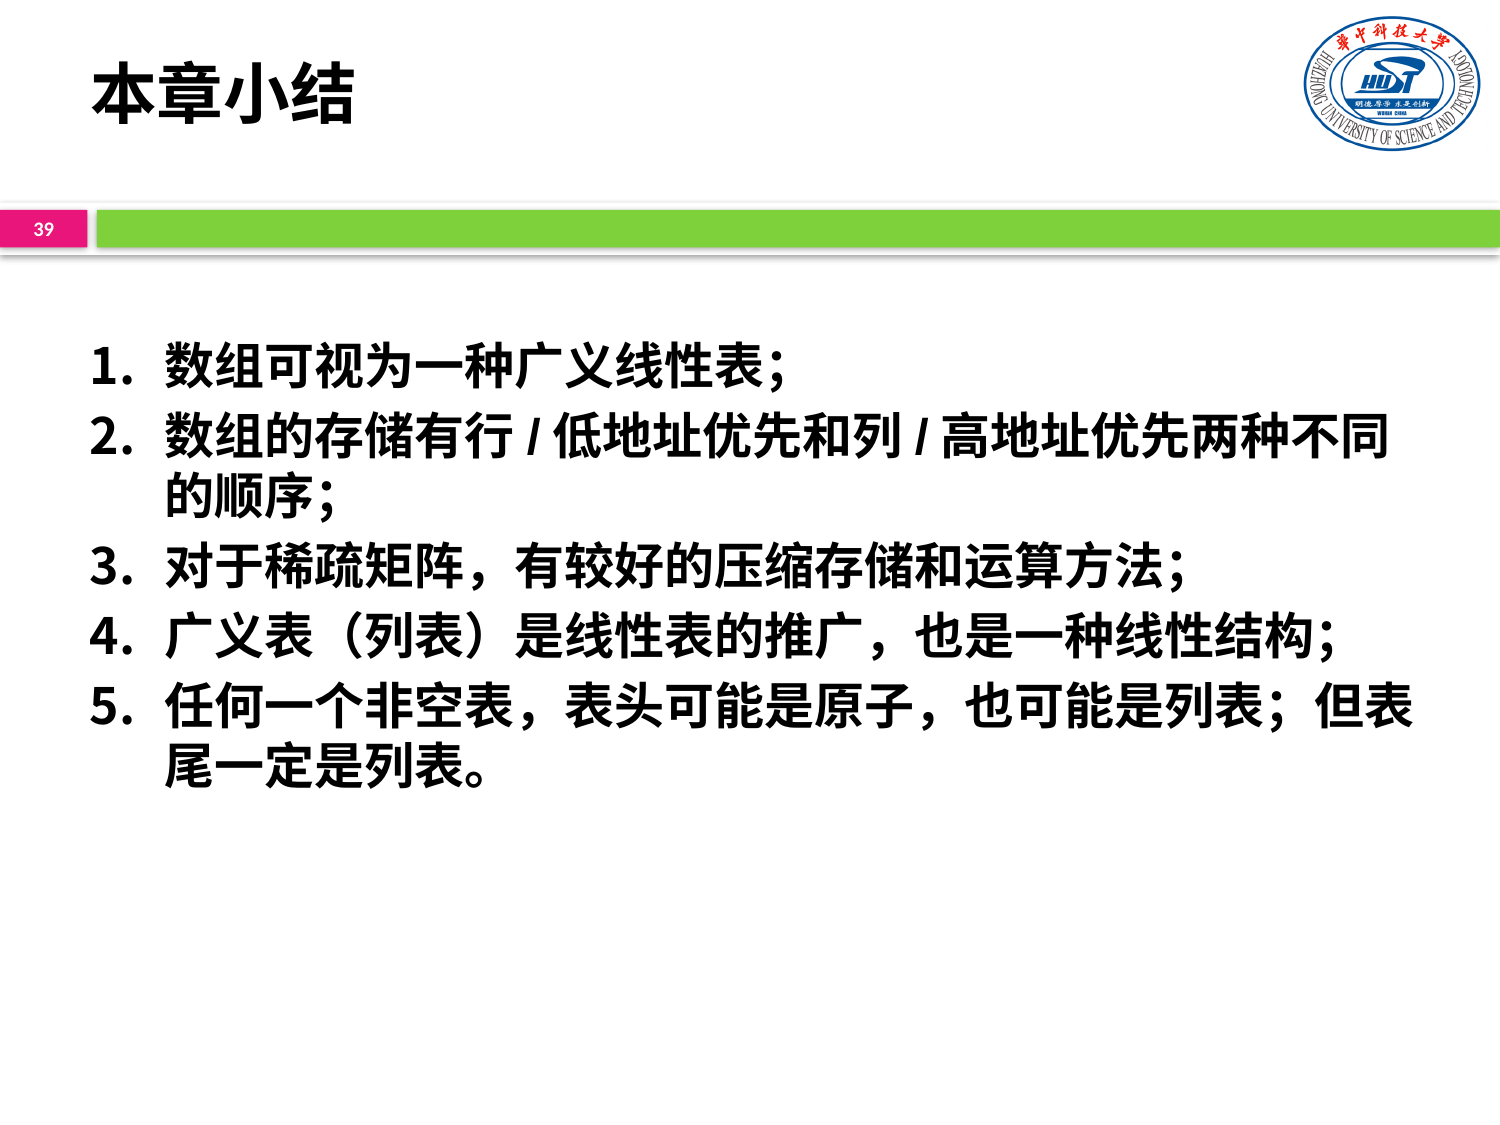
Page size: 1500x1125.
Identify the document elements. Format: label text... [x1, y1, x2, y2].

slide_number 39 [0, 208, 88, 249]
text_box 数组可视为一种广义线性表； 数组的存储有行/低地址优先和列/高地址优先两种不同的顺序； 对于稀疏矩阵，有较好的压缩存储和运算方法； 广义表（列表）是线性表的推广，也是一种线性结构； 任何一个非空表，表头可能是原子，也可能是列表；但表尾一定是列表。 [75, 327, 1450, 802]
picture [1299, 12, 1488, 154]
title 本章小结 [75, 53, 1425, 130]
